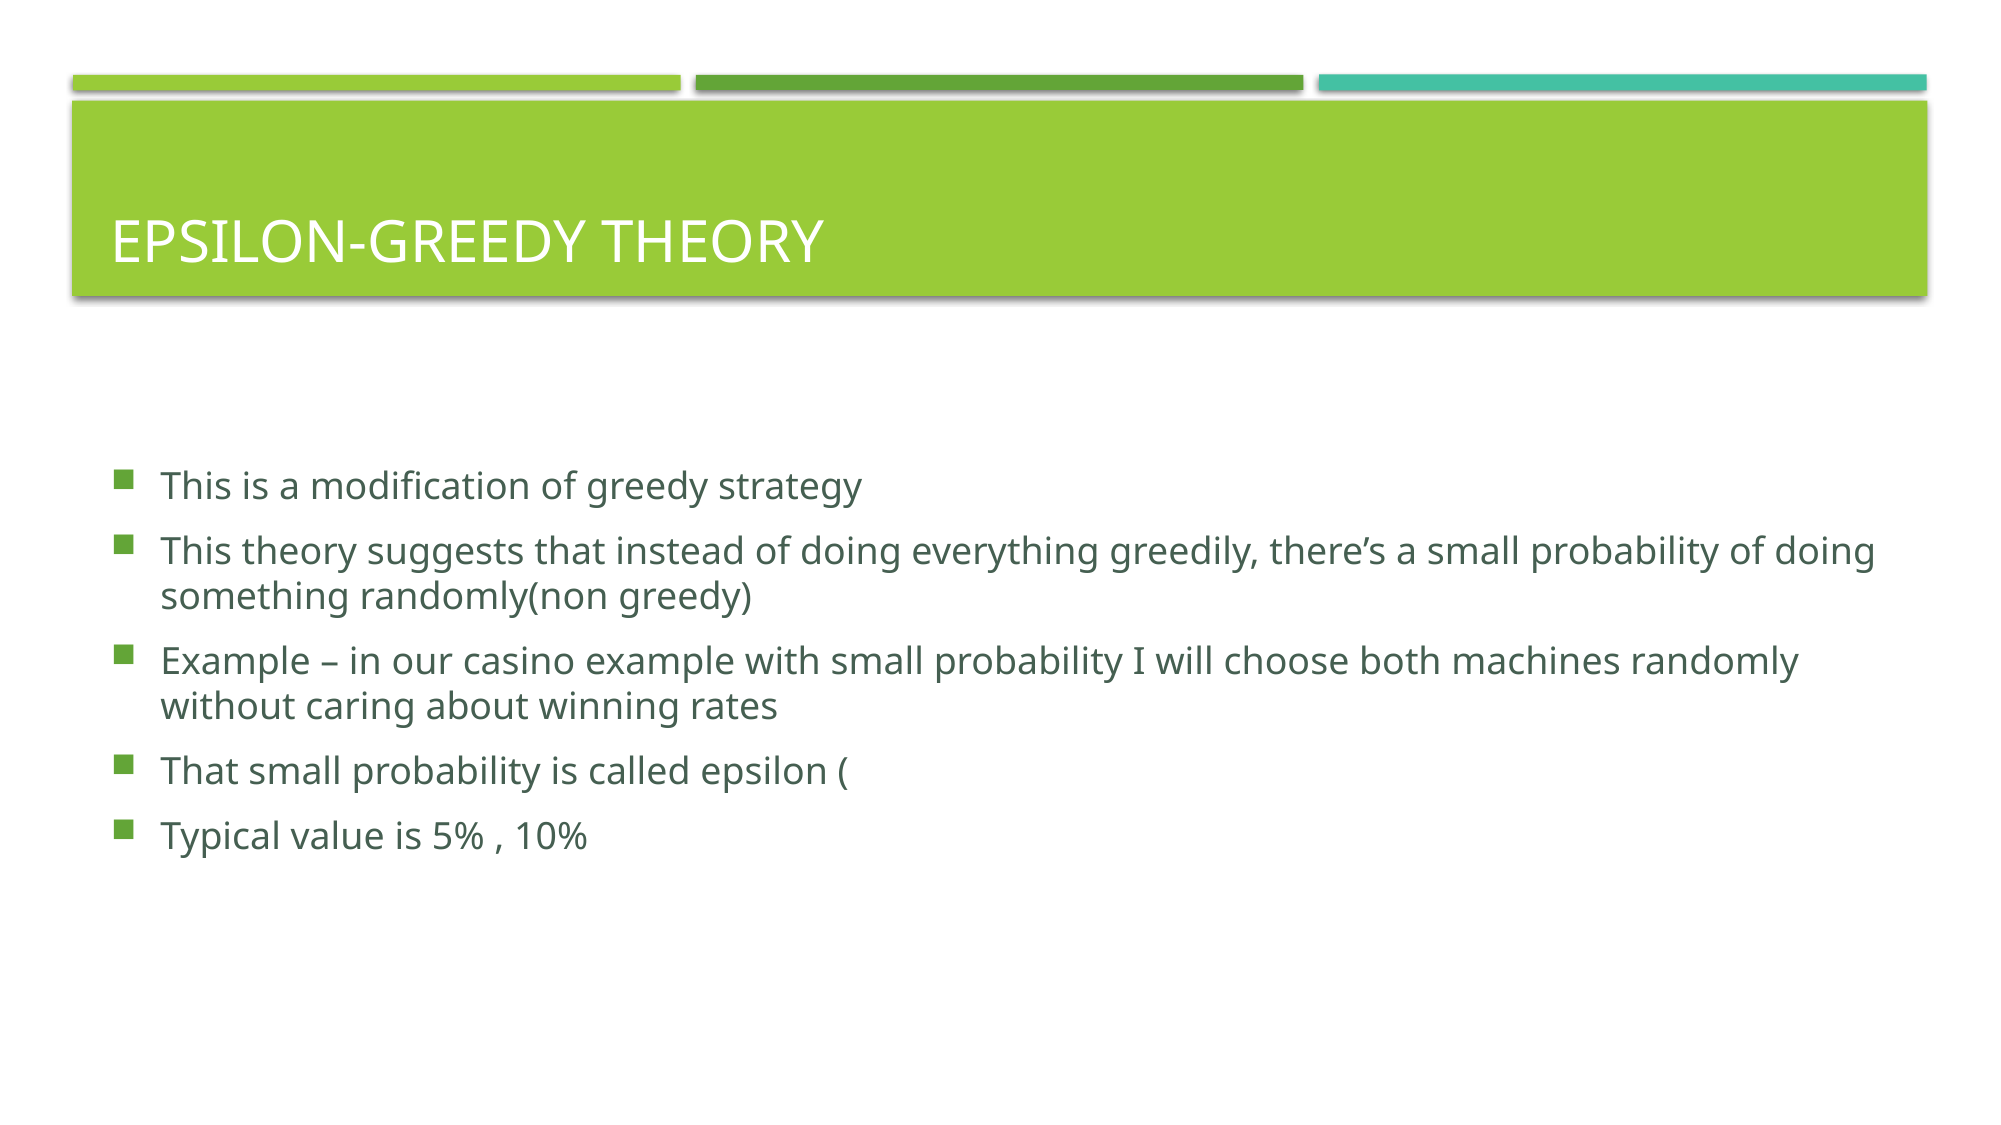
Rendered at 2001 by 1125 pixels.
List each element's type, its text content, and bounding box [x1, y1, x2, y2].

title Epsilon-Greedy theory [95, 115, 1905, 282]
